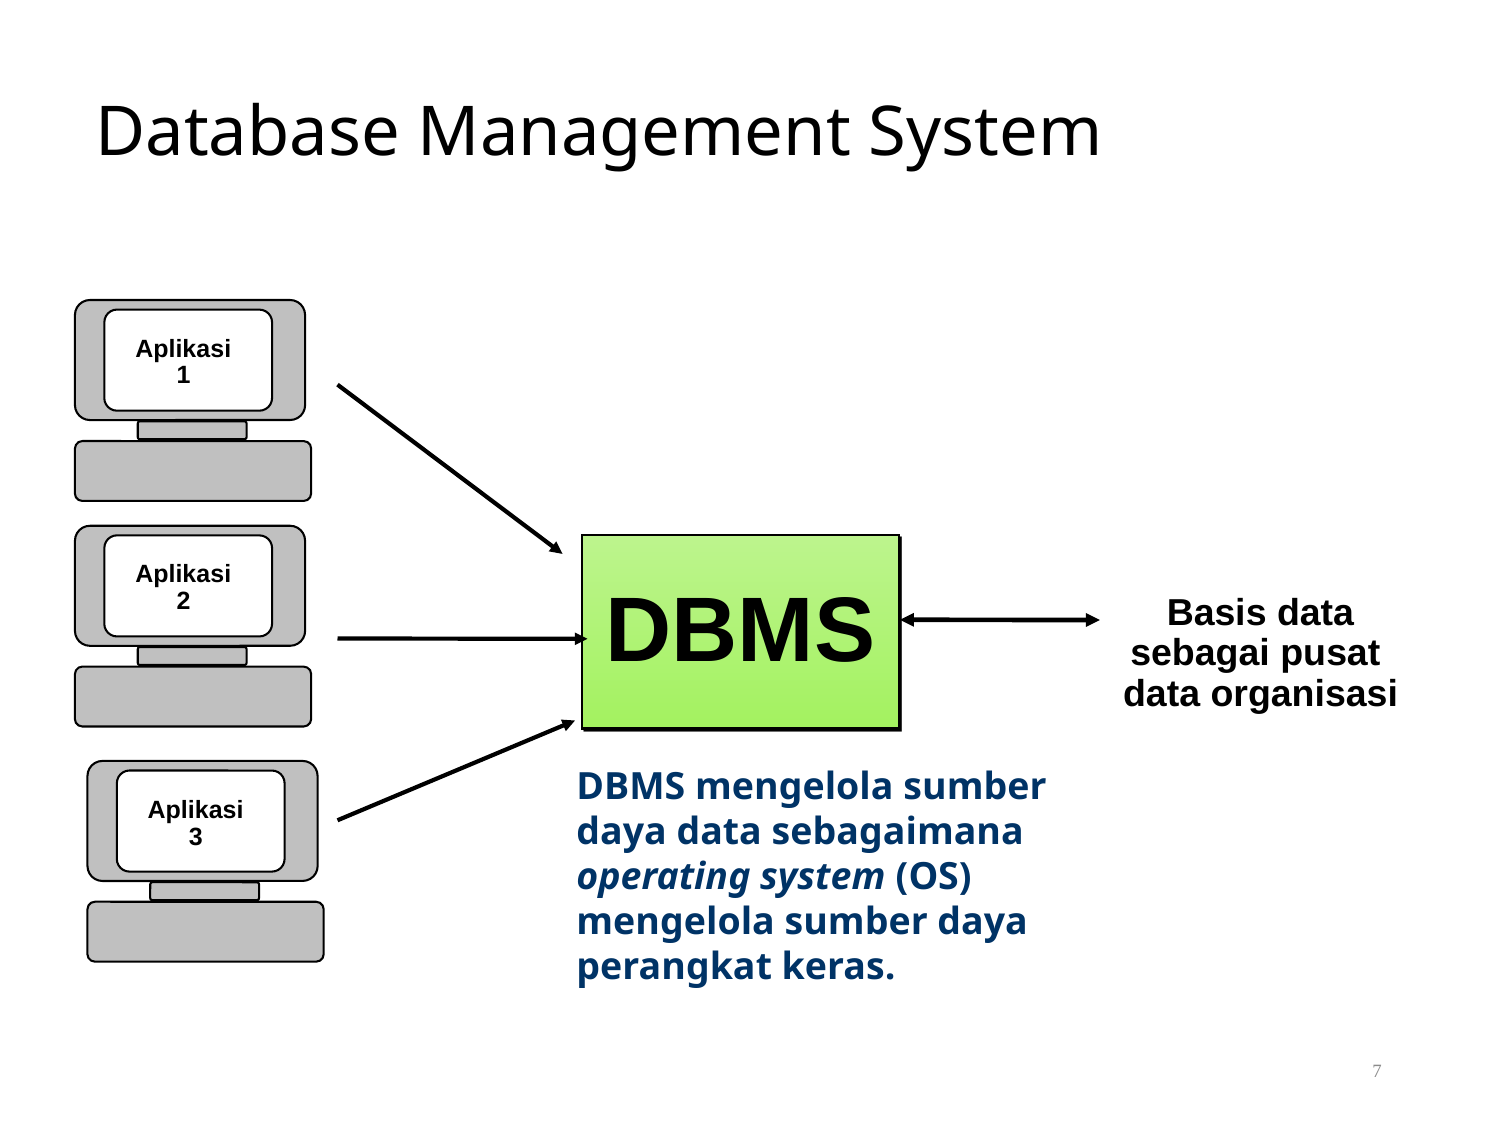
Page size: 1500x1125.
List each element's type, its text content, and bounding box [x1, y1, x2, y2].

title Database Management System [88, 83, 1500, 185]
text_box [74, 299, 1420, 962]
text_box DBMS mengelola sumber daya data sebagaimana operating system (OS) mengelola sumber daya perangkat keras. [561, 962, 1112, 995]
slide_number 7 [1059, 1042, 1397, 1103]
